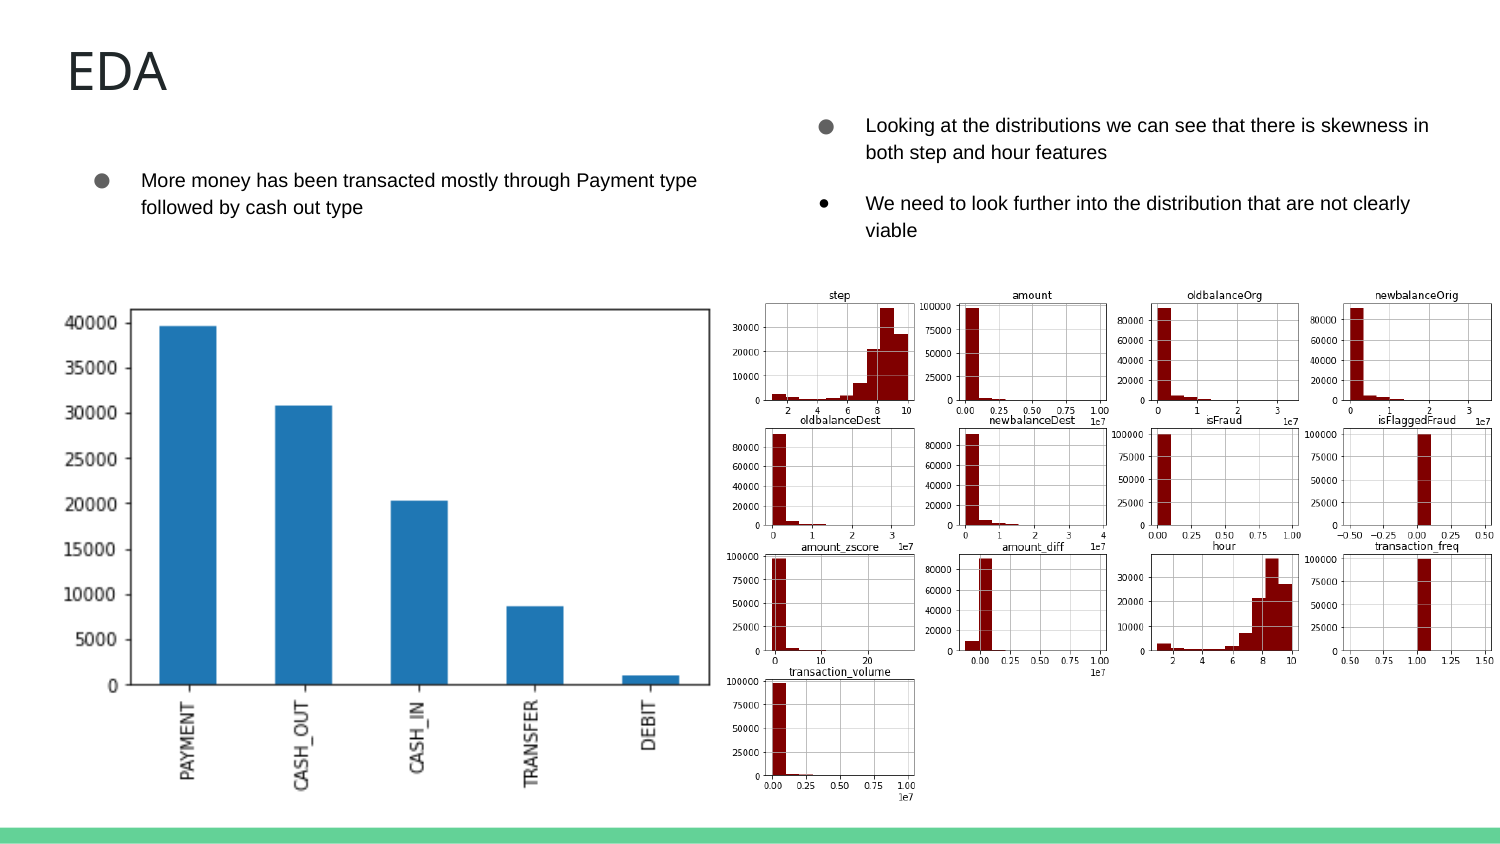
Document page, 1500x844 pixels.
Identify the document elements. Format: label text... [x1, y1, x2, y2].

title EDA [51, 22, 1449, 117]
list More money has been transacted mostly through Payment type followed by cash out type [51, 148, 721, 243]
picture [50, 284, 1500, 807]
list Looking at the distributions we can see that there is skewness in both step and hour features We need to look further into the distribution that are not clearly viable [775, 94, 1446, 282]
